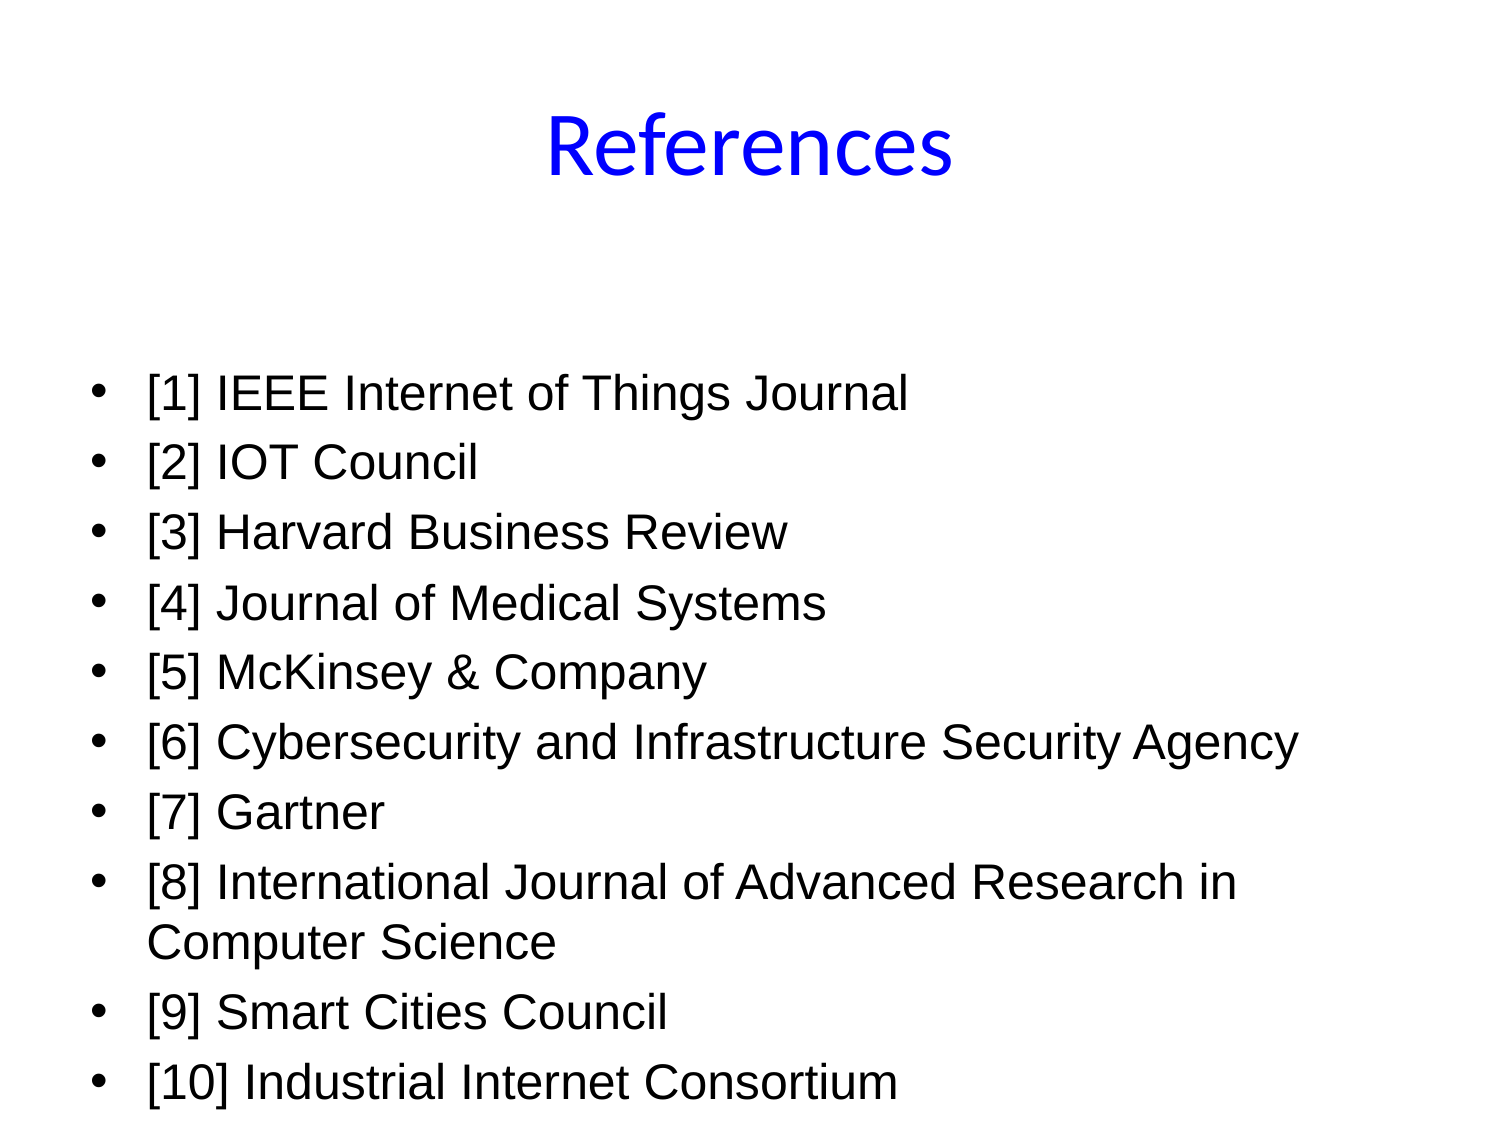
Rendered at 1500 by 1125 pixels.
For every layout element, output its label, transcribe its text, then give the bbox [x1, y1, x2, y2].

list [1] IEEE Internet of Things Journal [2] IOT Council [3] Harvard Business Review [4] Journal of Medical Systems [5] McKinsey & Company [6] Cybersecurity and Infrastructure Security Agency [7] Gartner [8] International Journal of Advanced Research in Computer Science [9] Smart Cities Council [10] Industrial Internet Consortium [11] Journal of Intelligent Manufacturing [12] National League of Cities [13] Environmental Protection Agency [14] United Nations [15] World Economic Forum [16] Pew Research Center [17] Institute of Electrical and Electronics Engineers [18] Business Insider [19] Education Week [75, 262, 1425, 1005]
title References [75, 45, 1425, 233]
